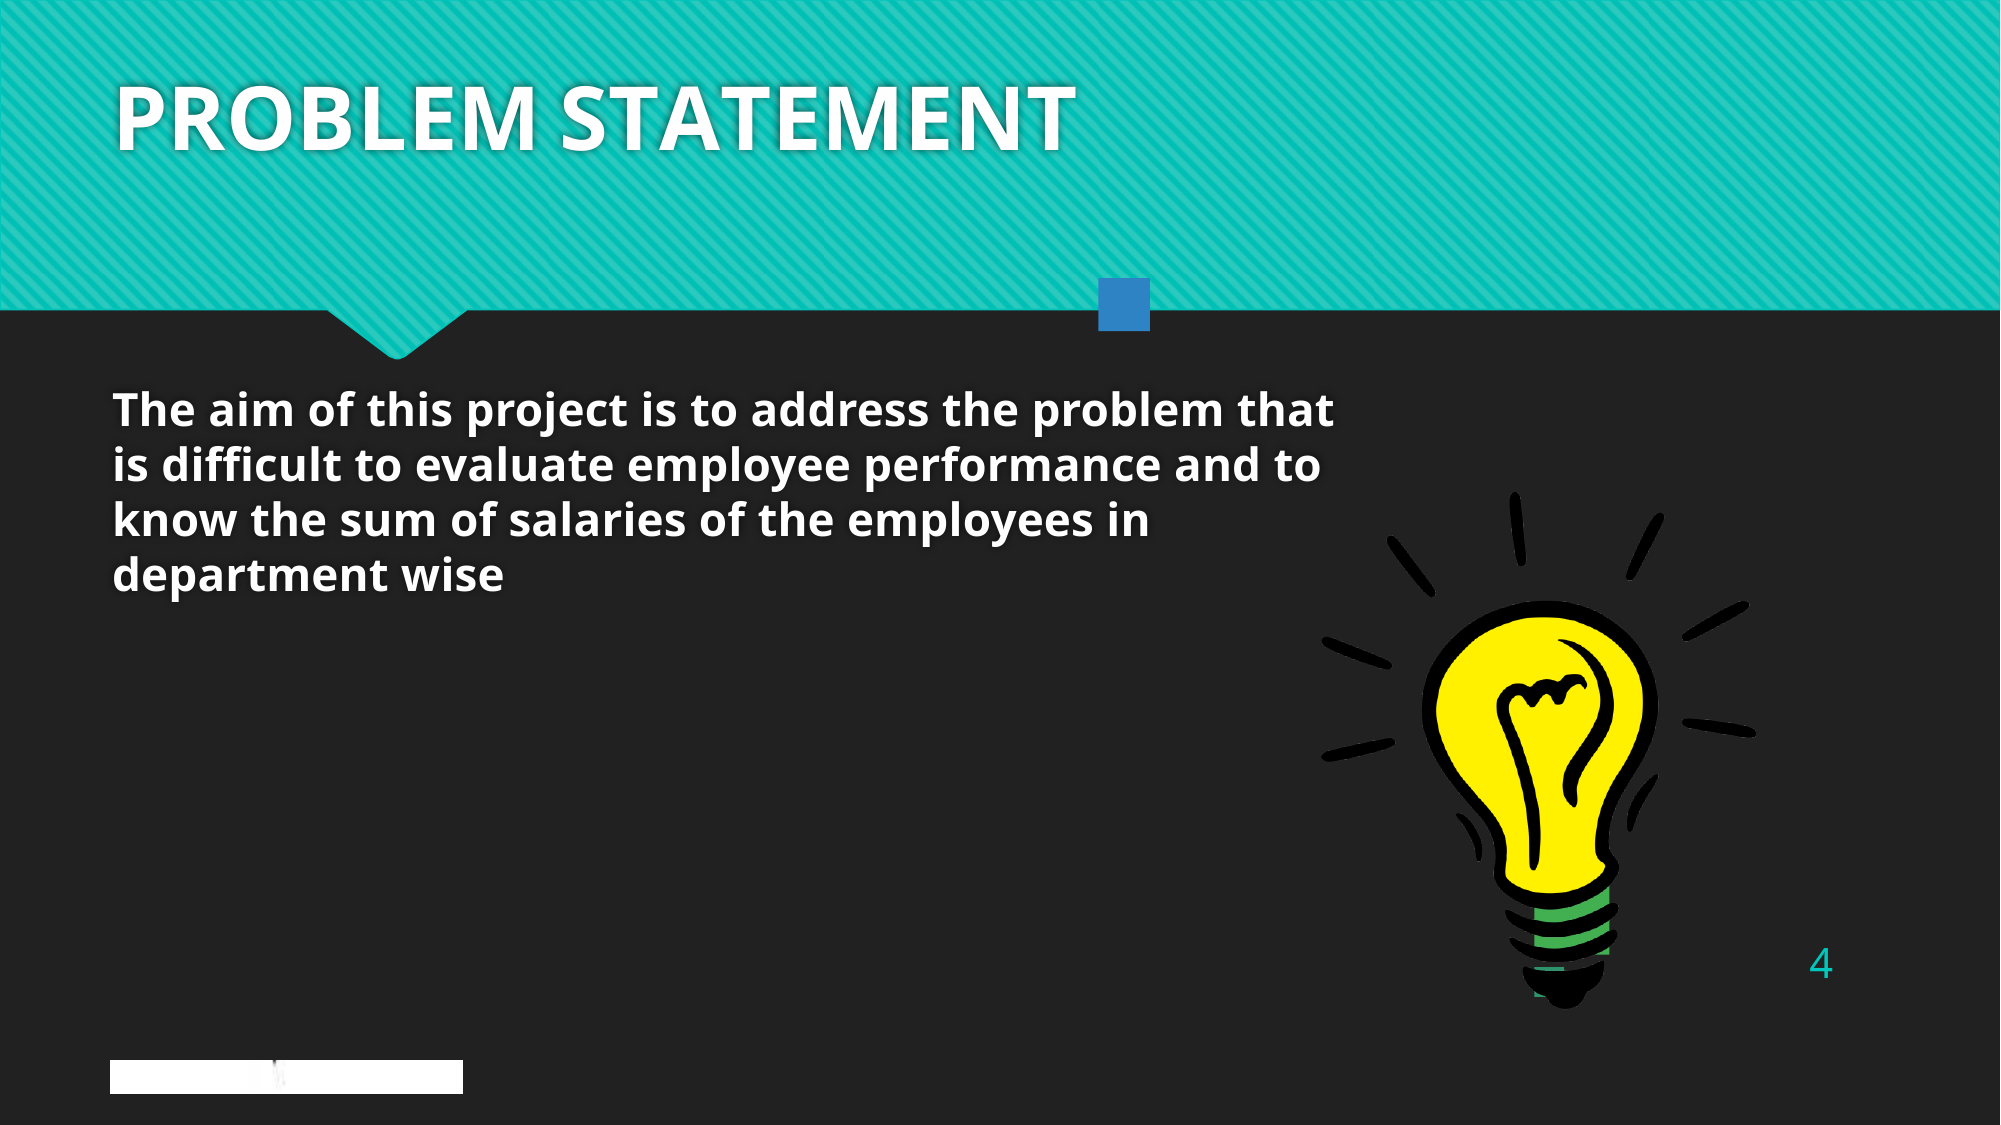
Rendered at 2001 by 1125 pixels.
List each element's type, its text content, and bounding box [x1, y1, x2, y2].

title PROBLEM STATEMENT The aim of this project is to address the problem that is difficult to evaluate employee performance and to know the sum of salaries of the employees in department wise [110, 59, 1370, 601]
slide_number 4 [1666, 340, 1834, 994]
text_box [1310, 480, 1765, 1016]
picture [110, 1060, 463, 1094]
